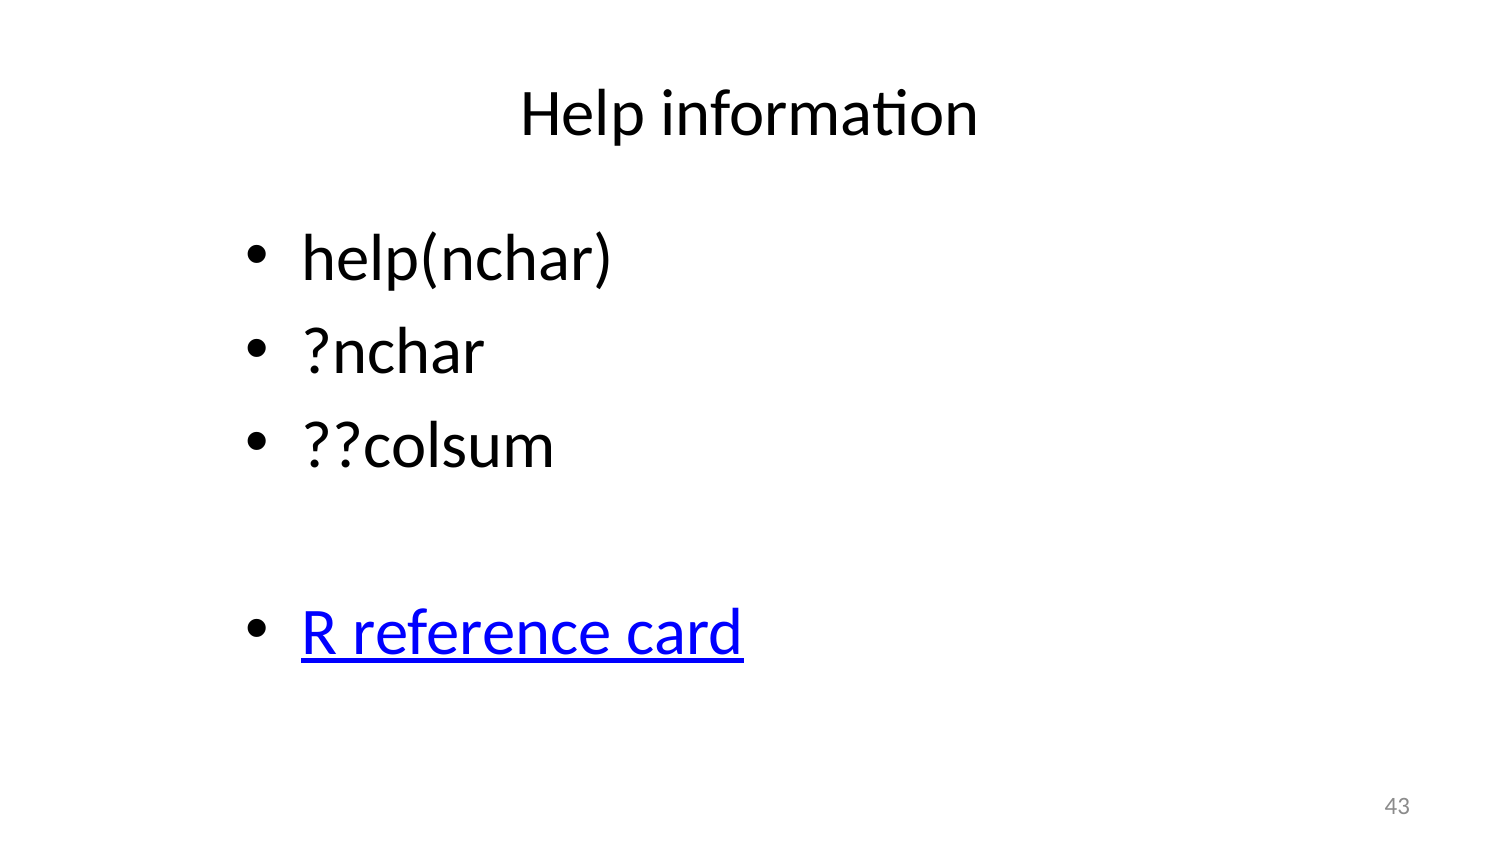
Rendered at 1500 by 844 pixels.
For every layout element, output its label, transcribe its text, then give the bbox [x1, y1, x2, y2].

title Help information [75, 61, 1425, 157]
slide_number 43 [1074, 782, 1425, 827]
list help(nchar) ?nchar ??colsum R reference card [230, 206, 1306, 805]
